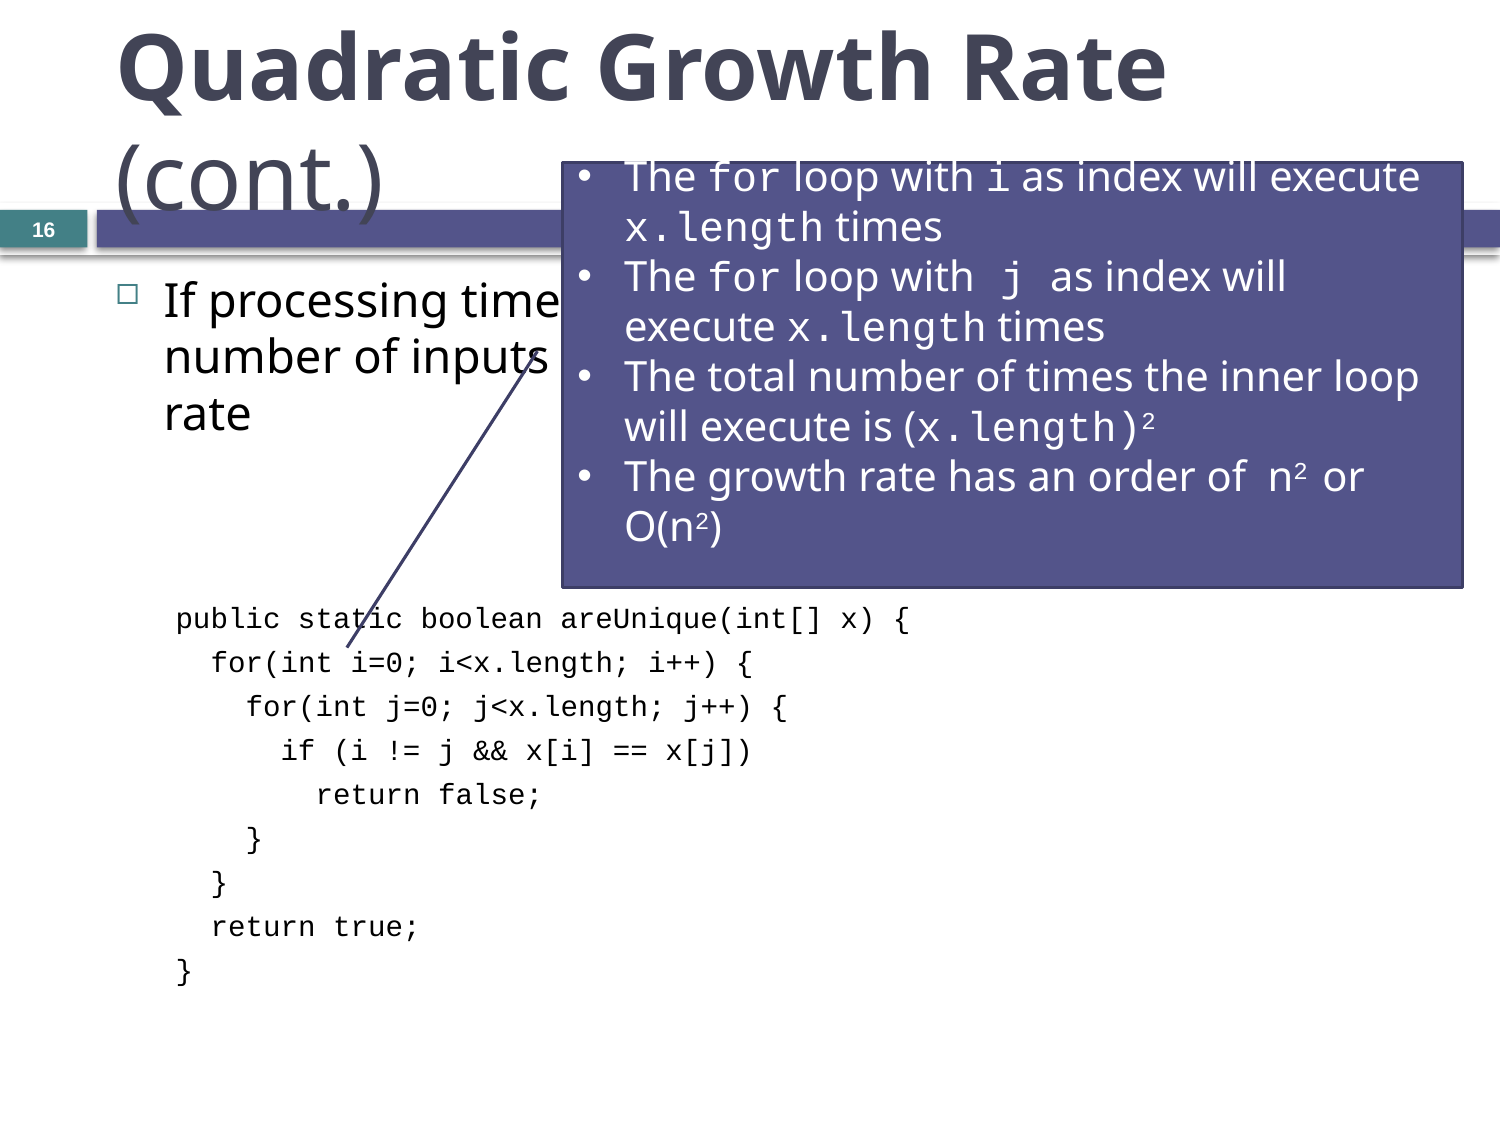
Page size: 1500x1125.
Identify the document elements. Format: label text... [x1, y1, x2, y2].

title Quadratic Growth Rate (cont.) [100, 37, 1439, 201]
list If processing time is proportional to the square of the number of inputs n, the algorithm grows at a quadratic rate public static boolean areUnique(int[] x) { for(int i=0; i<x.length; i++) { for(int j=0; j<x.length; j++) { if (i != j && x[i] == x[j]) return false; } } return true; } [100, 262, 1439, 1001]
slide_number 16 [0, 208, 88, 249]
text_box The for loop with i as index will execute x.length times The for loop with j as index will execute x.length times The total number of times the inner loop will execute is (x.length)2 The growth rate has an order of n2 or O(n2) [345, 350, 539, 649]
text_box The for loop with i as index will execute x.length times The for loop with j as index will execute x.length times The total number of times the inner loop will execute is (x.length)2 The growth rate has an order of n2 or O(n2) [561, 161, 1464, 589]
